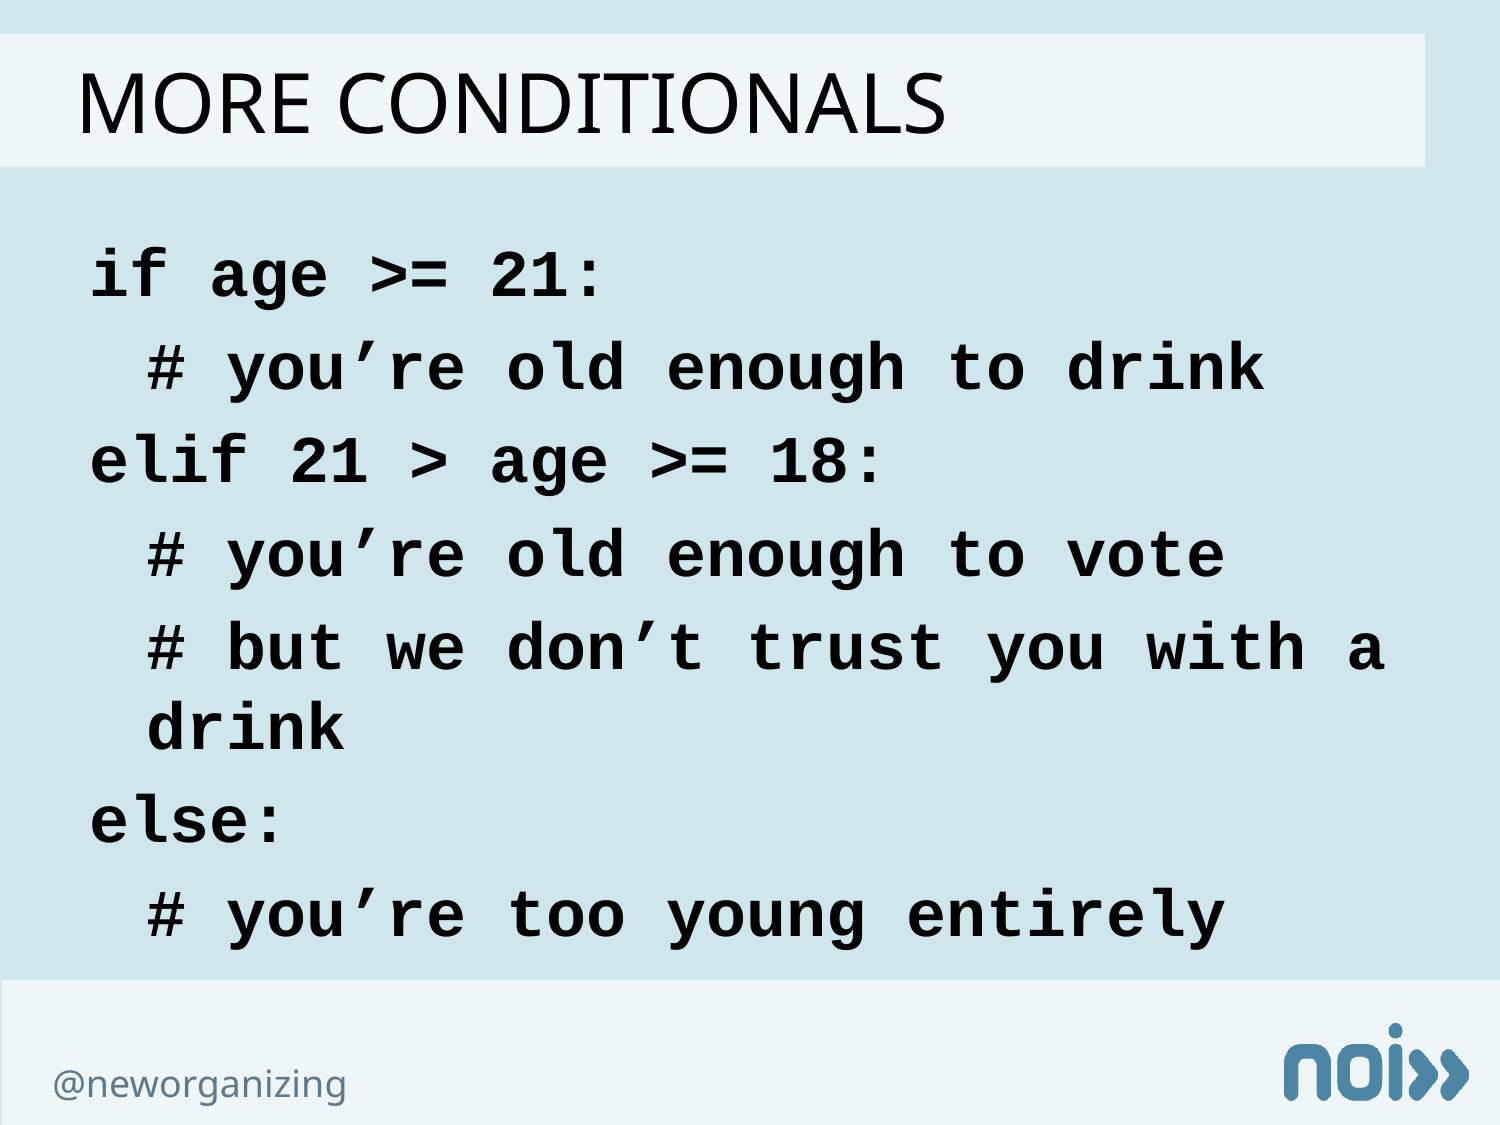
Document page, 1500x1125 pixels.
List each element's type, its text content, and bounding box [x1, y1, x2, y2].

list More conditionals [0, 33, 1425, 168]
list if age >= 21: # you’re old enough to drink elif 21 > age >= 18: # you’re old enough to vote # but we don’t trust you with a drink else: # you’re too young entirely [75, 222, 1425, 943]
